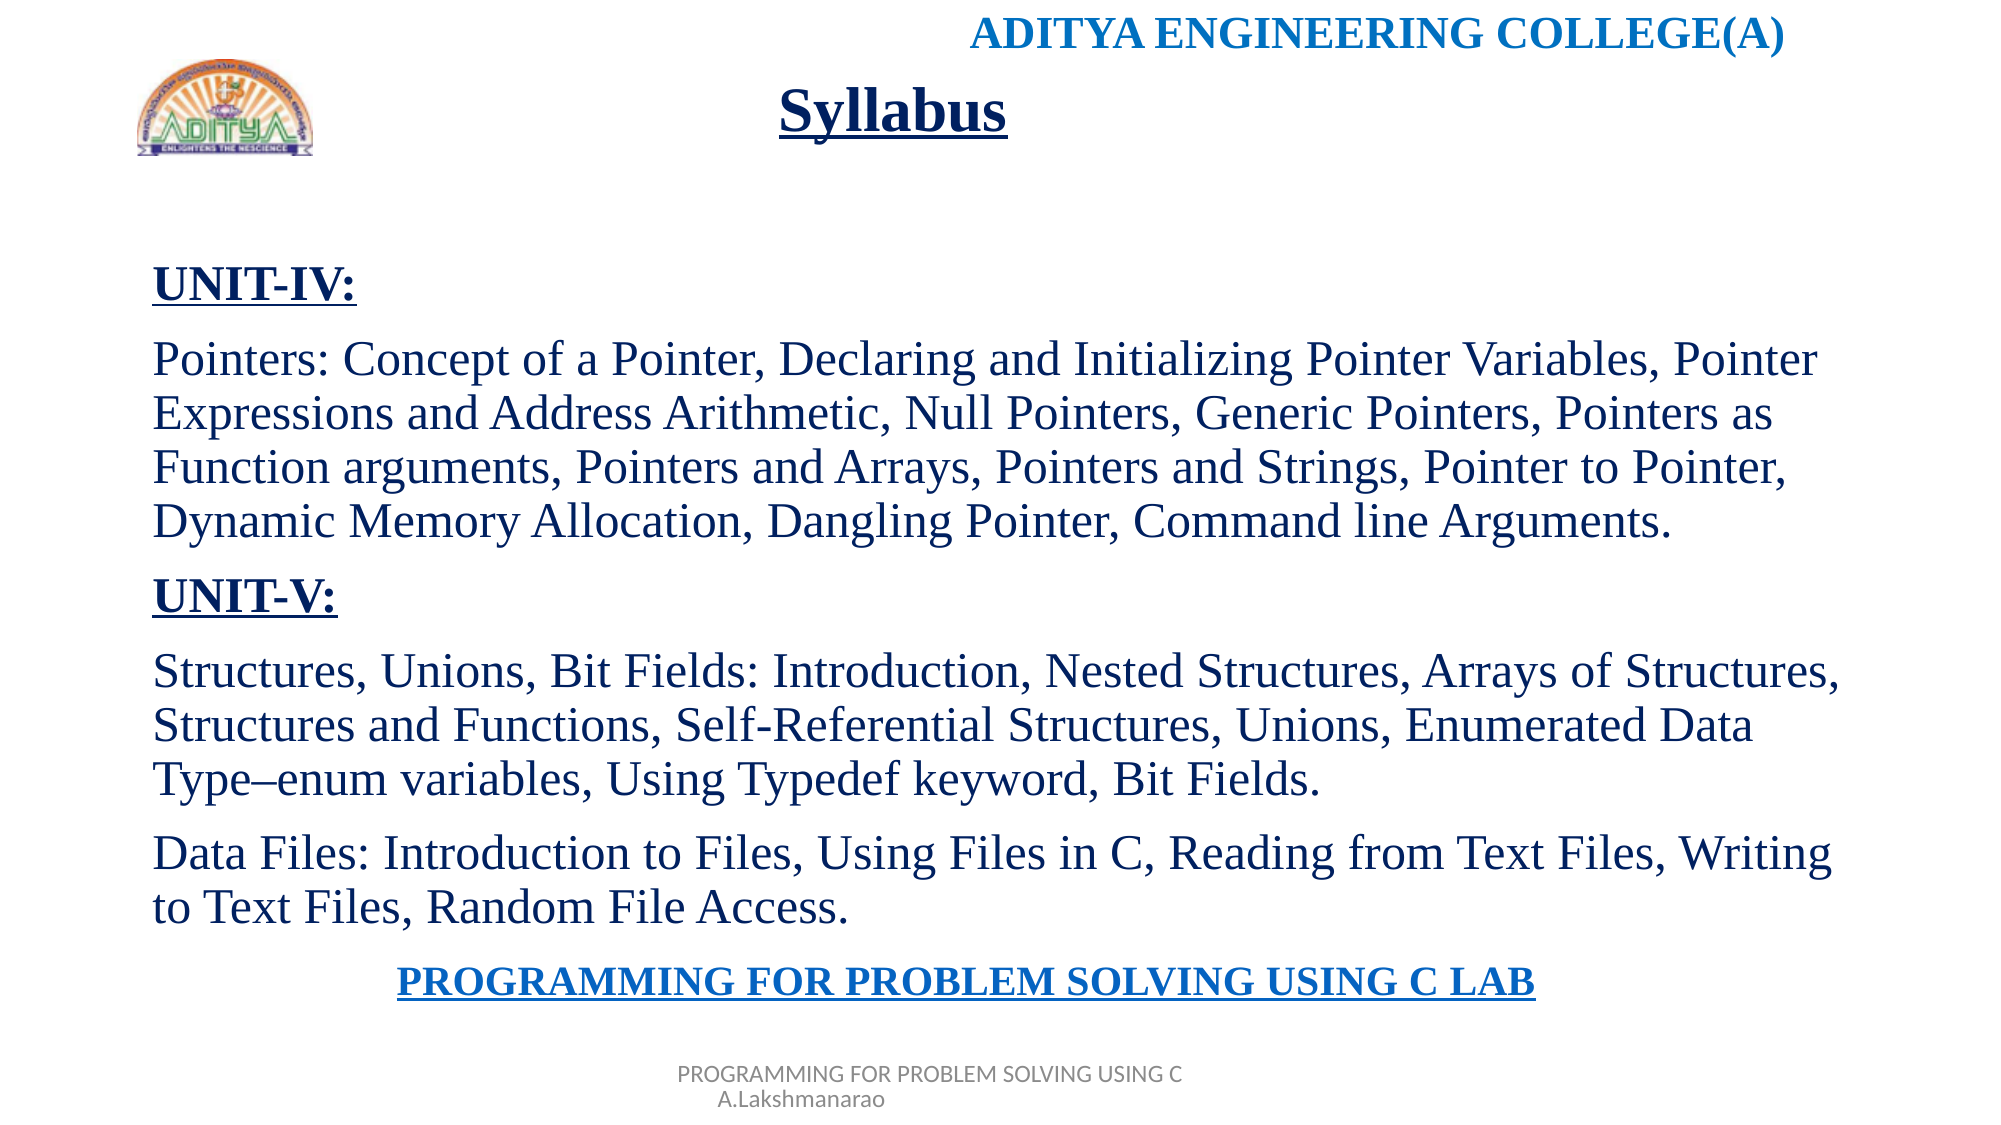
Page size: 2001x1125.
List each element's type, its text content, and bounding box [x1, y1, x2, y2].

list UNIT-IV: Pointers: Concept of a Pointer, Declaring and Initializing Pointer Variables, Pointer Expressions and Address Arithmetic, Null Pointers, Generic Pointers, Pointers as Function arguments, Pointers and Arrays, Pointers and Strings, Pointer to Pointer, Dynamic Memory Allocation, Dangling Pointer, Command line Arguments. UNIT-V: Structures, Unions, Bit Fields: Introduction, Nested Structures, Arrays of Structures, Structures and Functions, Self-Referential Structures, Unions, Enumerated Data Type–enum variables, Using Typedef keyword, Bit Fields. Data Files: Introduction to Files, Using Files in C, Reading from Text Files, Writing to Text Files, Random File Access. [137, 249, 1863, 1073]
picture [137, 59, 313, 156]
footer PROGRAMMING FOR PROBLEM SOLVING USING C A.Lakshmanarao [662, 1042, 1338, 1103]
text_box PROGRAMMING FOR PROBLEM SOLVING USING C LAB [381, 946, 1776, 1012]
title Syllabus [763, 69, 1706, 154]
